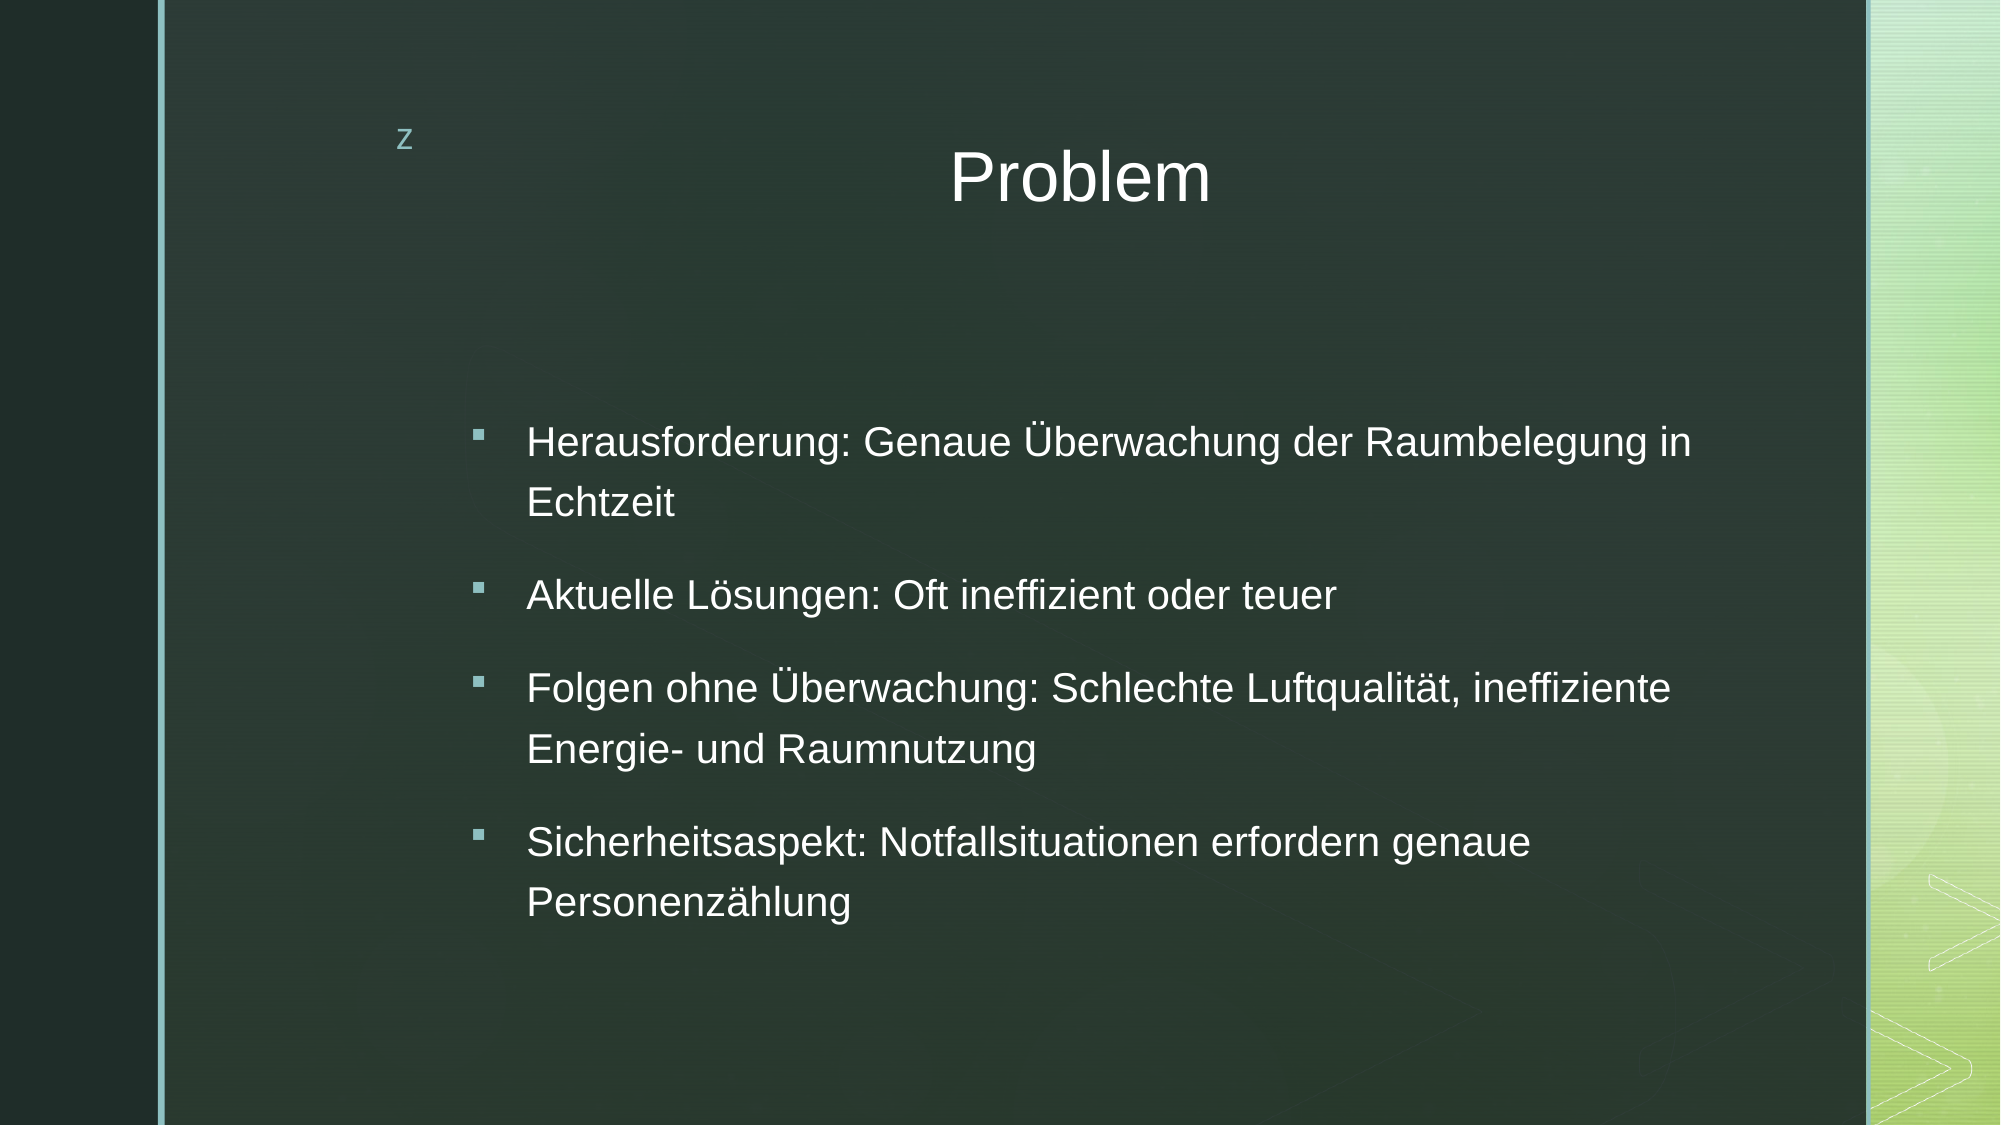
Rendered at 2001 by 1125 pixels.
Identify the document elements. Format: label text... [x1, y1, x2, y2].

title Problem [428, 132, 1734, 310]
picture [1871, 0, 2001, 1125]
list Herausforderung: Genaue Überwachung der Raumbelegung in Echtzeit Aktuelle Lösungen: Oft ineffizient oder teuer Folgen ohne Überwachung: Schlechte Luftqualität, ineffiziente Energie- und Raumnutzung Sicherheitsaspekt: Notfallsituationen erfordern genaue Personenzählung [454, 336, 1734, 993]
